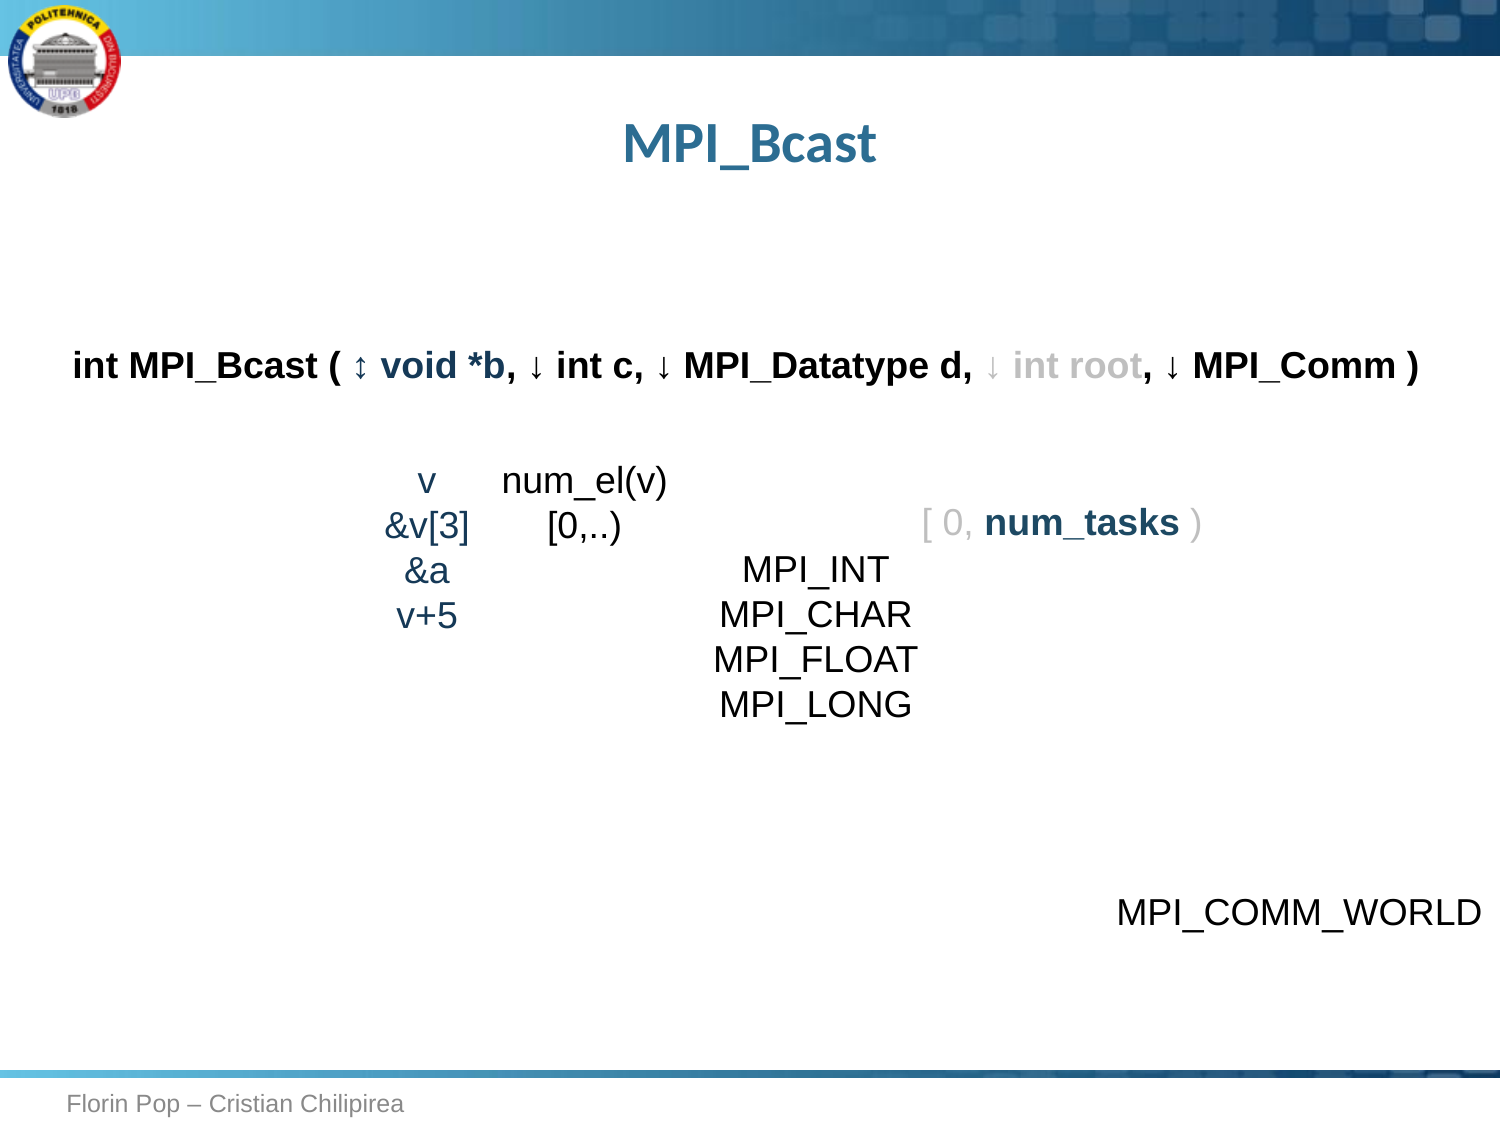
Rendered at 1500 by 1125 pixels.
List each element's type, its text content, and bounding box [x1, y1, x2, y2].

text_box int MPI_Bcast ( ↕ void *b, ↓ int c, ↓ MPI_Datatype d, ↓ int root, ↓ MPI_Comm ) [57, 334, 1435, 394]
title MPI_Bcast [51, 102, 1449, 178]
text_box MPI_COMM_WORLD [1101, 880, 1498, 940]
picture [0, 0, 1500, 118]
footer Florin Pop – Cristian Chilipirea [51, 1083, 1157, 1125]
text_box num_el(v) [0,..) [486, 449, 683, 554]
text_box v &v[3] &a v+5 [369, 449, 485, 644]
text_box [ 0, num_tasks ) [906, 490, 1218, 551]
picture [0, 1070, 1500, 1078]
text_box MPI_INT MPI_CHAR MPI_FLOAT MPI_LONG [698, 537, 934, 733]
